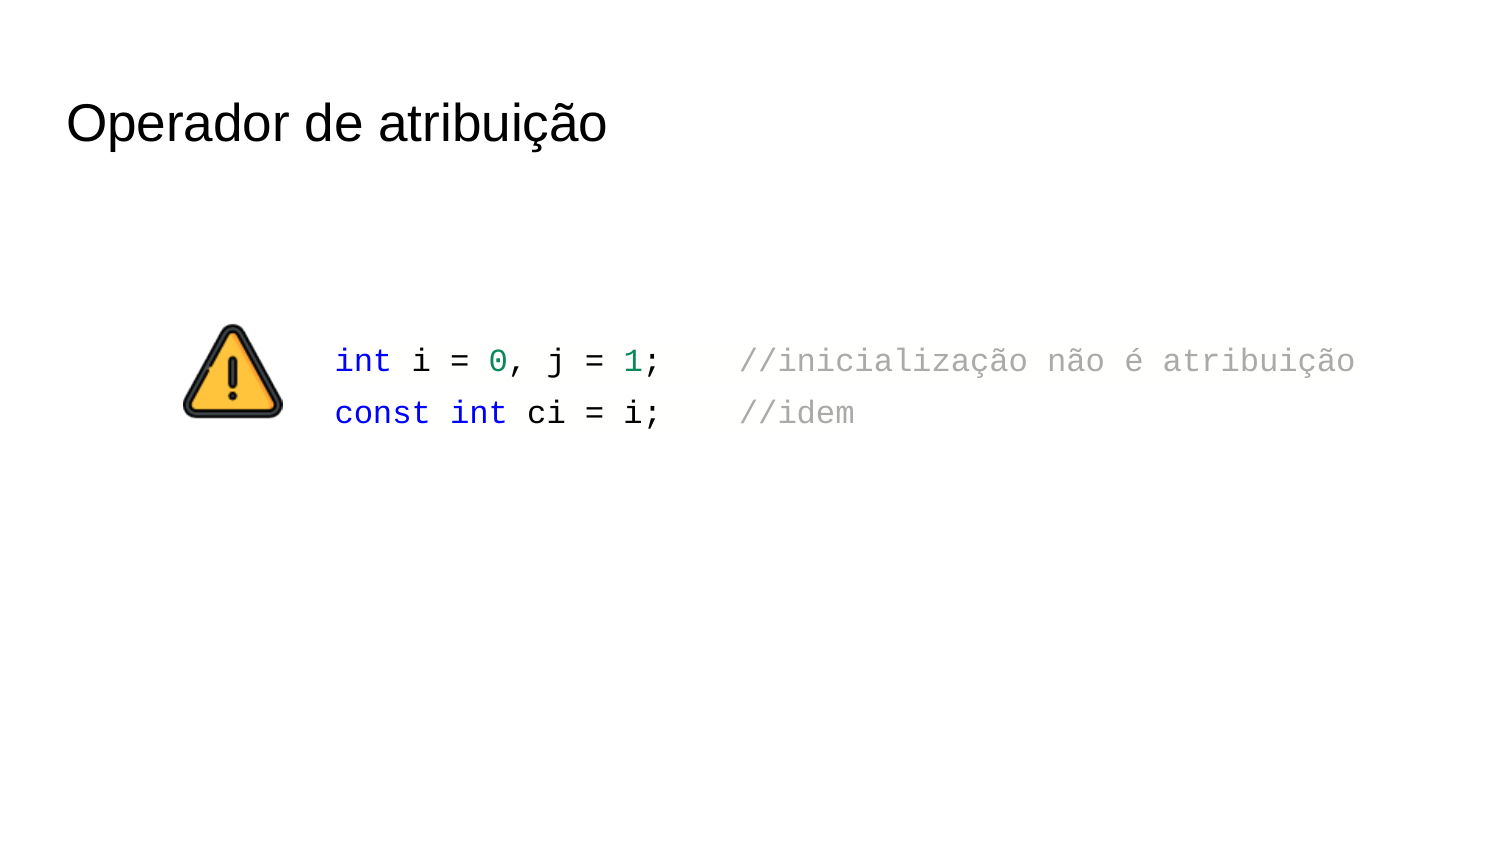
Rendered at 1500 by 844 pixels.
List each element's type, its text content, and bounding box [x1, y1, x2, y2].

text_box int i = 0, j = 1; //inicialização não é atribuição const int ci = i; //idem [319, 310, 1412, 446]
title Operador de atribuição [51, 72, 1449, 167]
picture [182, 321, 284, 423]
